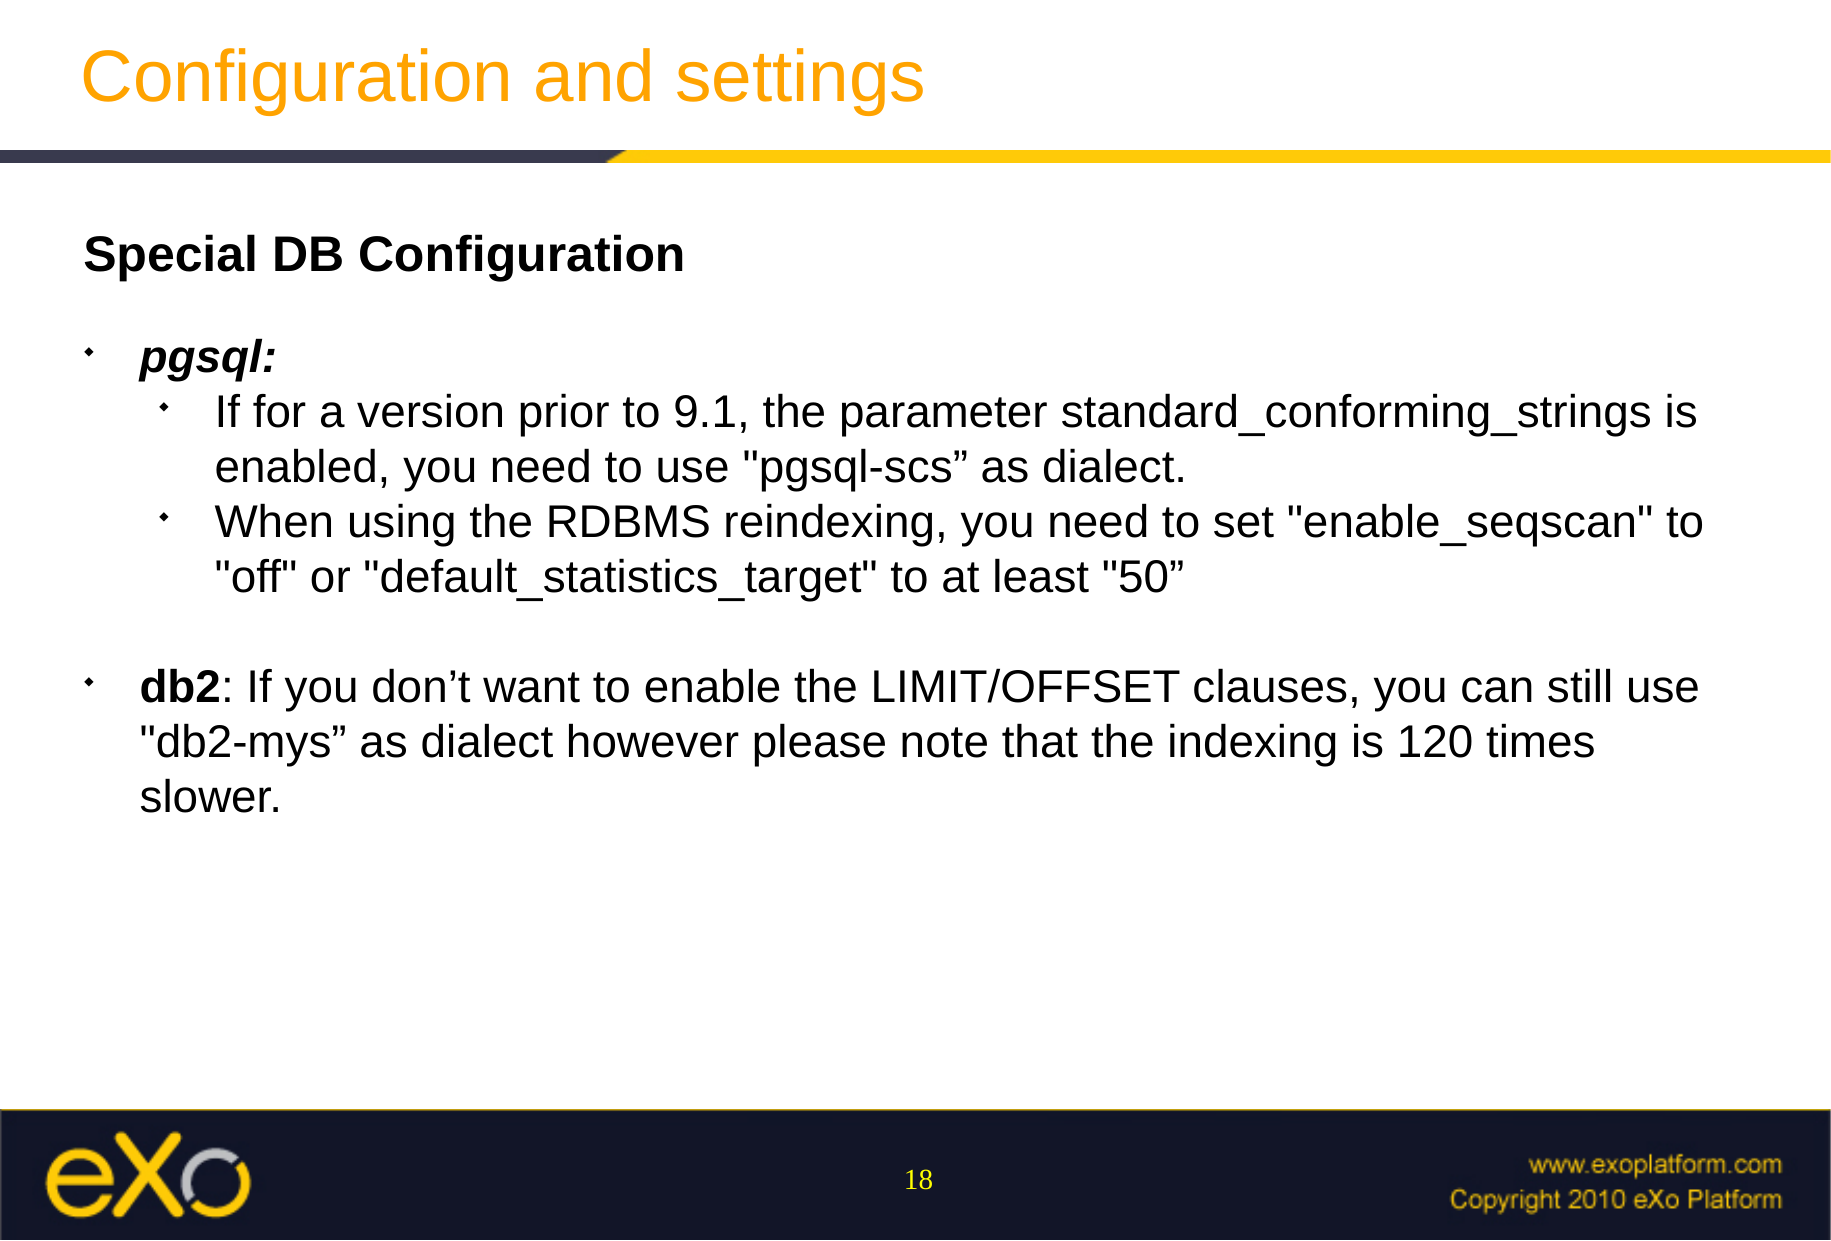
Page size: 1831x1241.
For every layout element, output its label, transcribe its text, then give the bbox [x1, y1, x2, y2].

text_box Special DB Configuration pgsql: If for a version prior to 9.1, the parameter standard_conforming_strings is enabled, you need to use "pgsql-scs” as dialect. When using the RDBMS reindexing, you need to set "enable_seqscan" to "off" or "default_statistics_target" to at least "50” db2: If you don’t want to enable the LIMIT/OFFSET clauses, you can still use "db2-mys” as dialect however please note that the indexing is 120 times slower. [83, 221, 1754, 1146]
picture [0, 150, 1831, 163]
picture [0, 1109, 1831, 1240]
text_box Configuration and settings [80, 41, 1751, 117]
